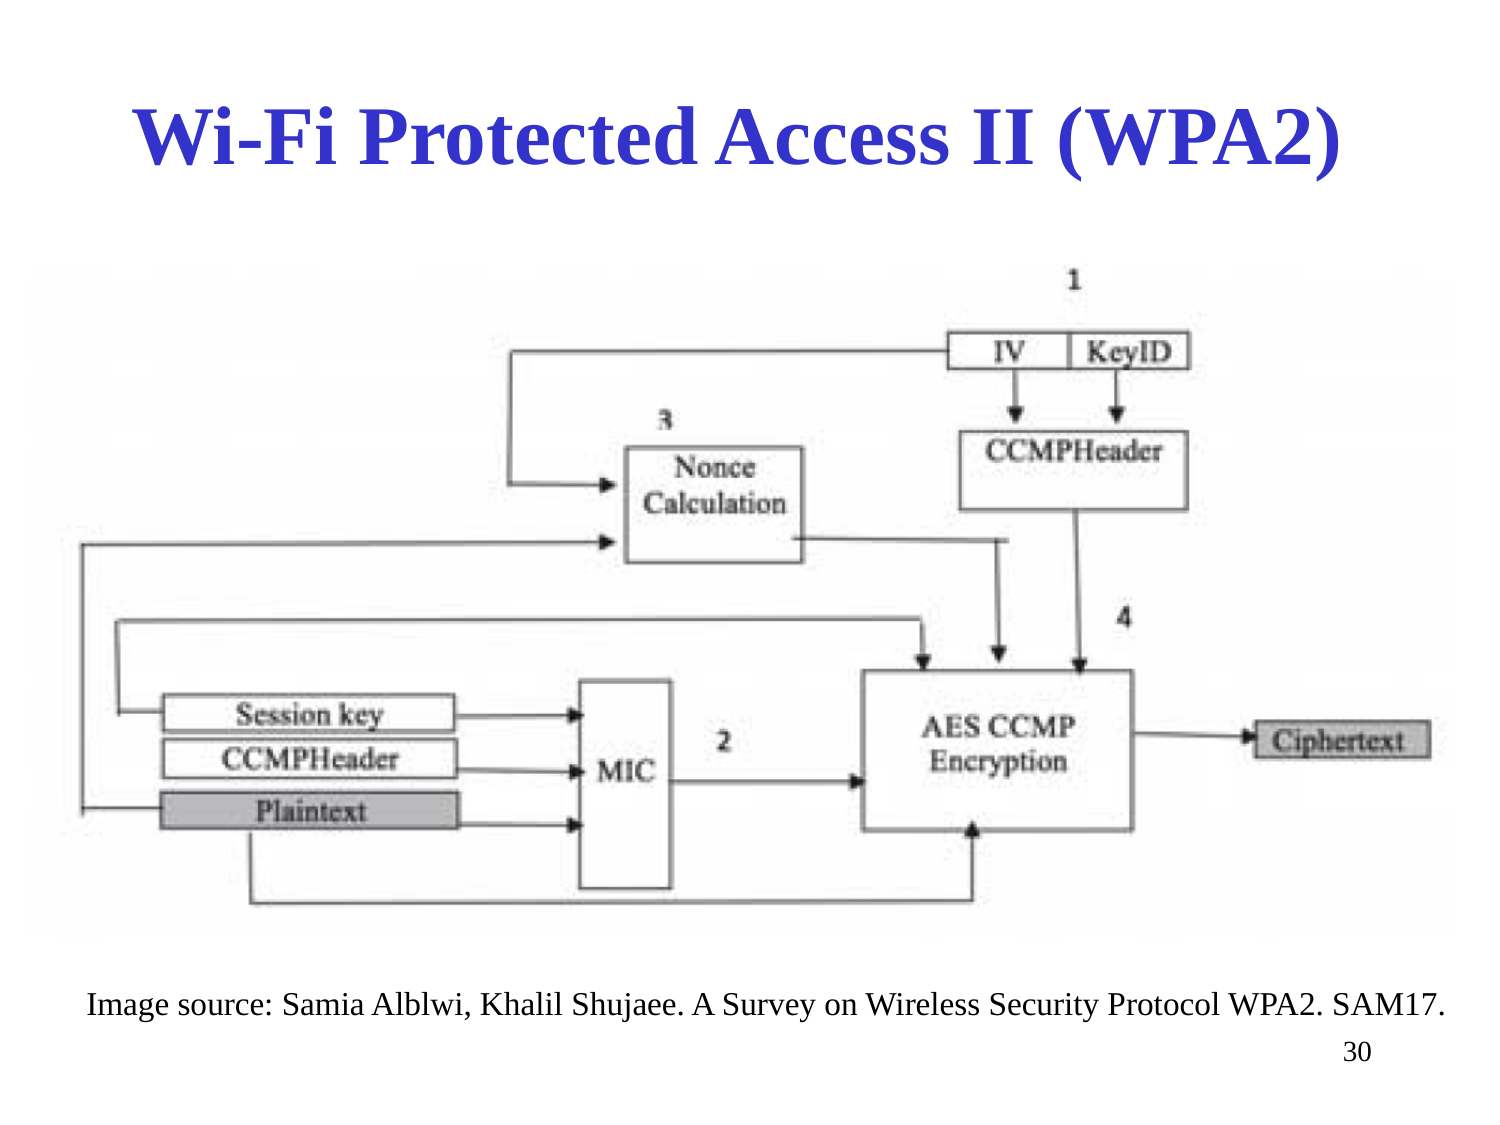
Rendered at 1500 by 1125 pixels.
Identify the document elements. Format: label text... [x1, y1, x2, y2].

picture [24, 249, 1463, 943]
text_box Image source: Samia Alblwi, Khalil Shujaee. A Survey on Wireless Security Protocol WPA2. SAM17. [71, 974, 1464, 1030]
title Wi-Fi Protected Access II (WPA2) [99, 37, 1376, 226]
slide_number 30 [1074, 1030, 1388, 1101]
